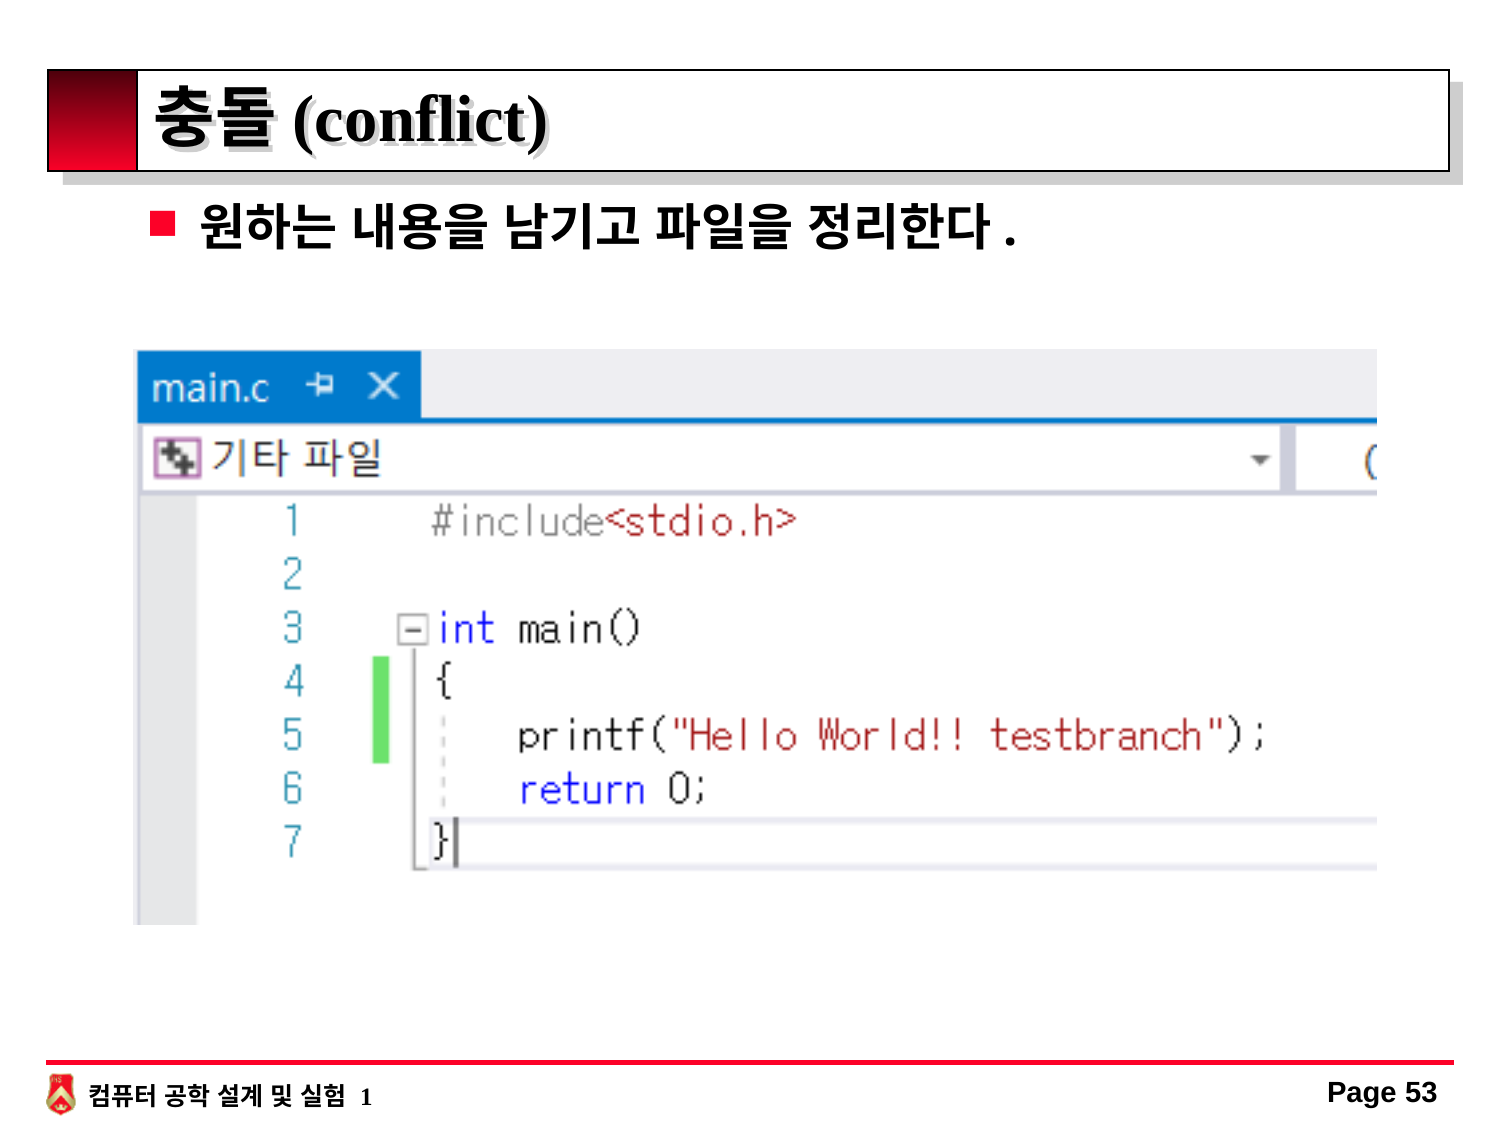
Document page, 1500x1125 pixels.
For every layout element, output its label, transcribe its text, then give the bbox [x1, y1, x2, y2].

picture [44, 1068, 80, 1119]
slide_number Page 53 [1301, 1066, 1464, 1117]
picture [133, 349, 1377, 925]
list 원하는 내용을 남기고 파일을 정리한다. [137, 187, 1454, 985]
title 충돌(conflict) [138, 65, 1455, 179]
